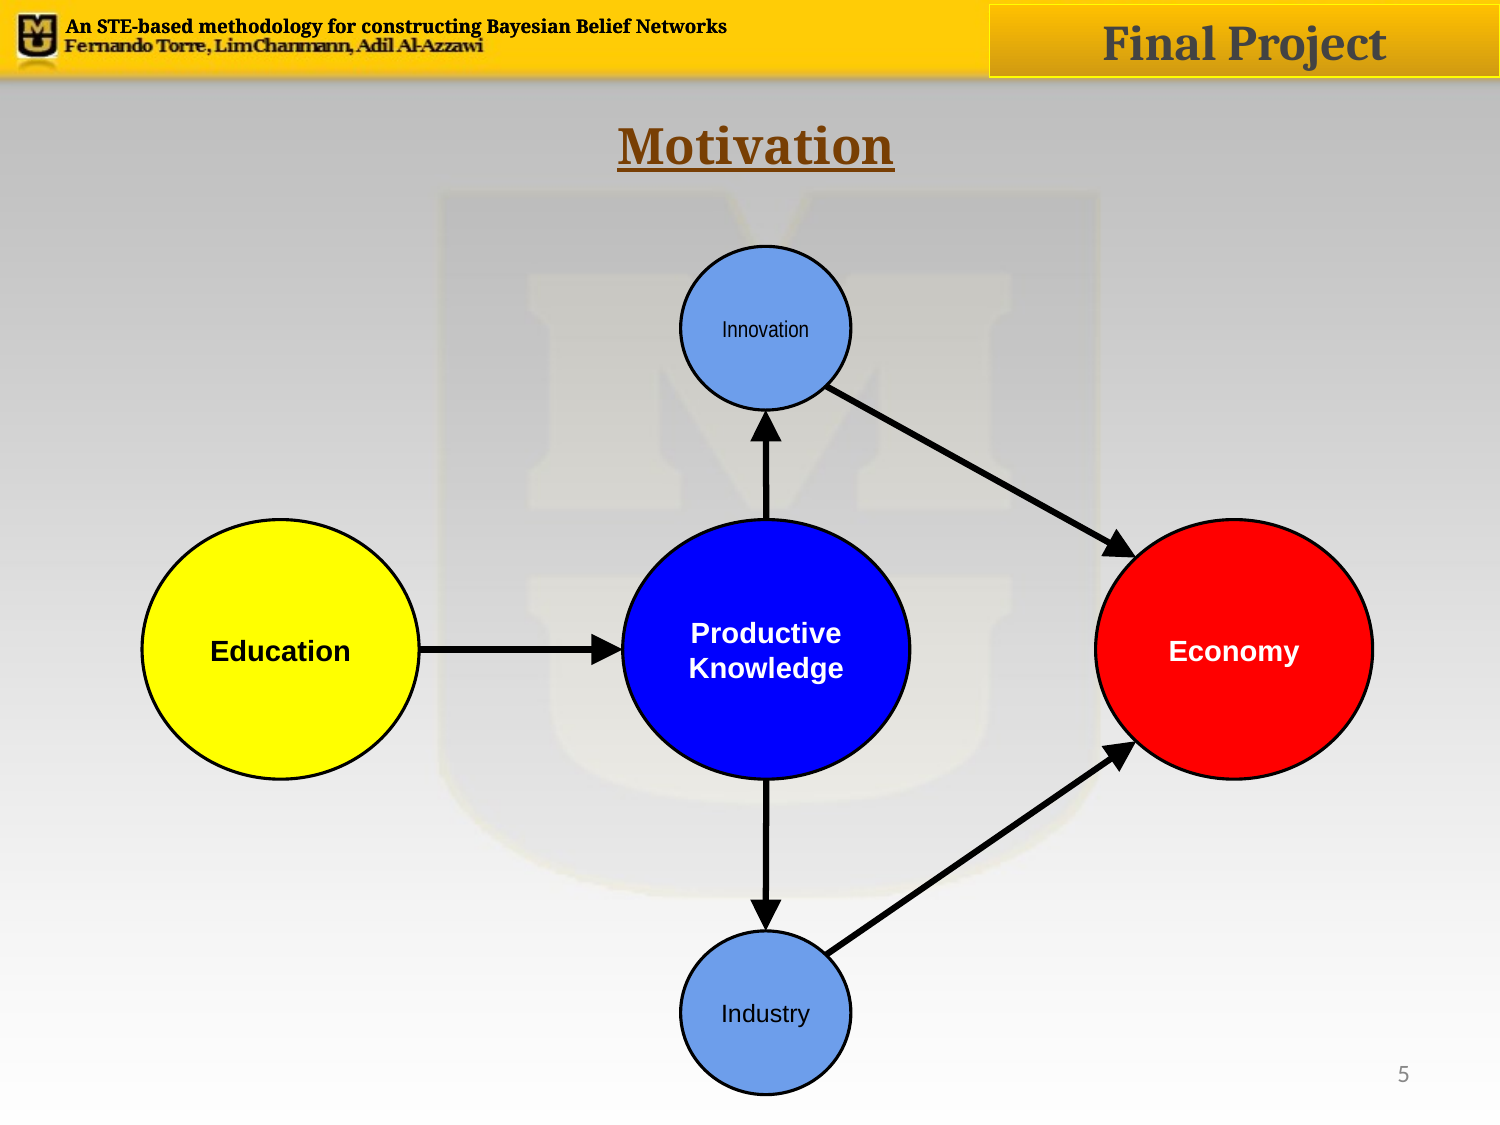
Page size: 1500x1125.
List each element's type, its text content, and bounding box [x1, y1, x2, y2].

title Motivation [12, 104, 1500, 185]
text_box An STE-based methodology for constructing Bayesian Belief Networks [50, 10, 969, 43]
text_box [825, 740, 1137, 956]
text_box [825, 385, 1137, 558]
text_box Final Project [989, 4, 1500, 78]
text_box Education [142, 519, 420, 780]
text_box Productive Knowledge [622, 519, 910, 780]
text_box Innovation [680, 246, 851, 411]
text_box Industry [680, 931, 851, 1095]
picture [0, 0, 1500, 1125]
slide_number ‹#› [1074, 1042, 1425, 1103]
text_box Economy [1095, 519, 1373, 780]
